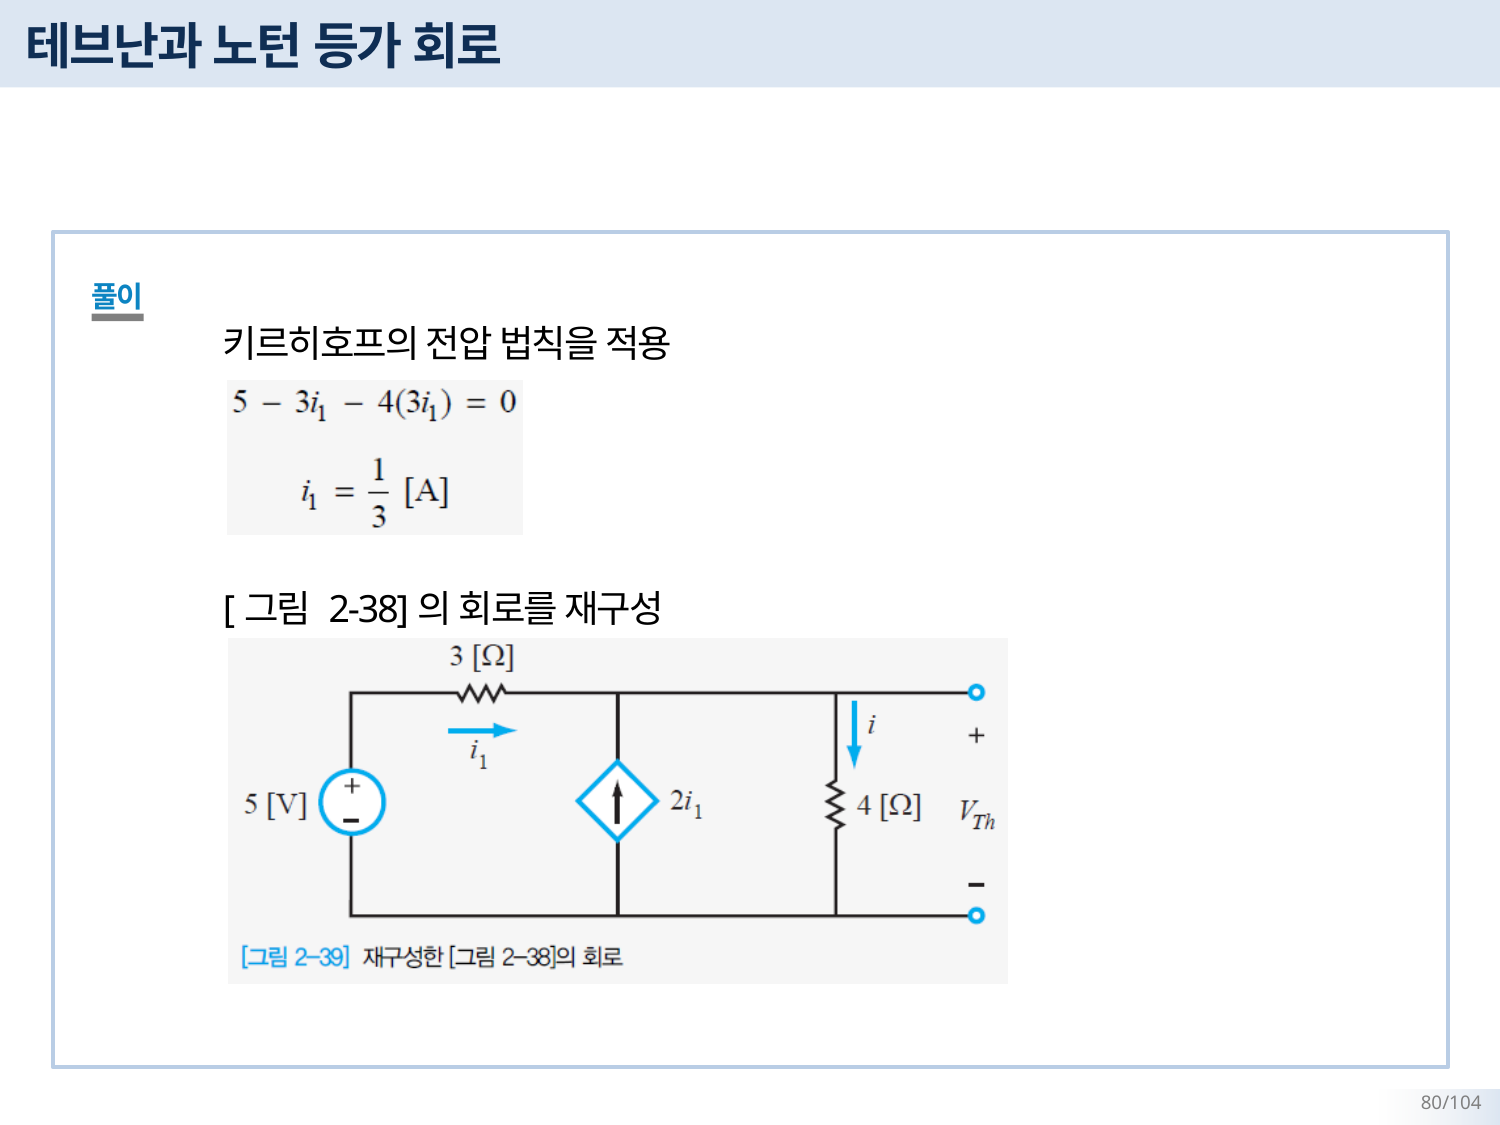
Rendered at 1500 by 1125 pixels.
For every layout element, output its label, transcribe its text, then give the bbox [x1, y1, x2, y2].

title 테브난과 노턴 등가 회로 [10, 5, 1288, 84]
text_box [52, 231, 1449, 1068]
